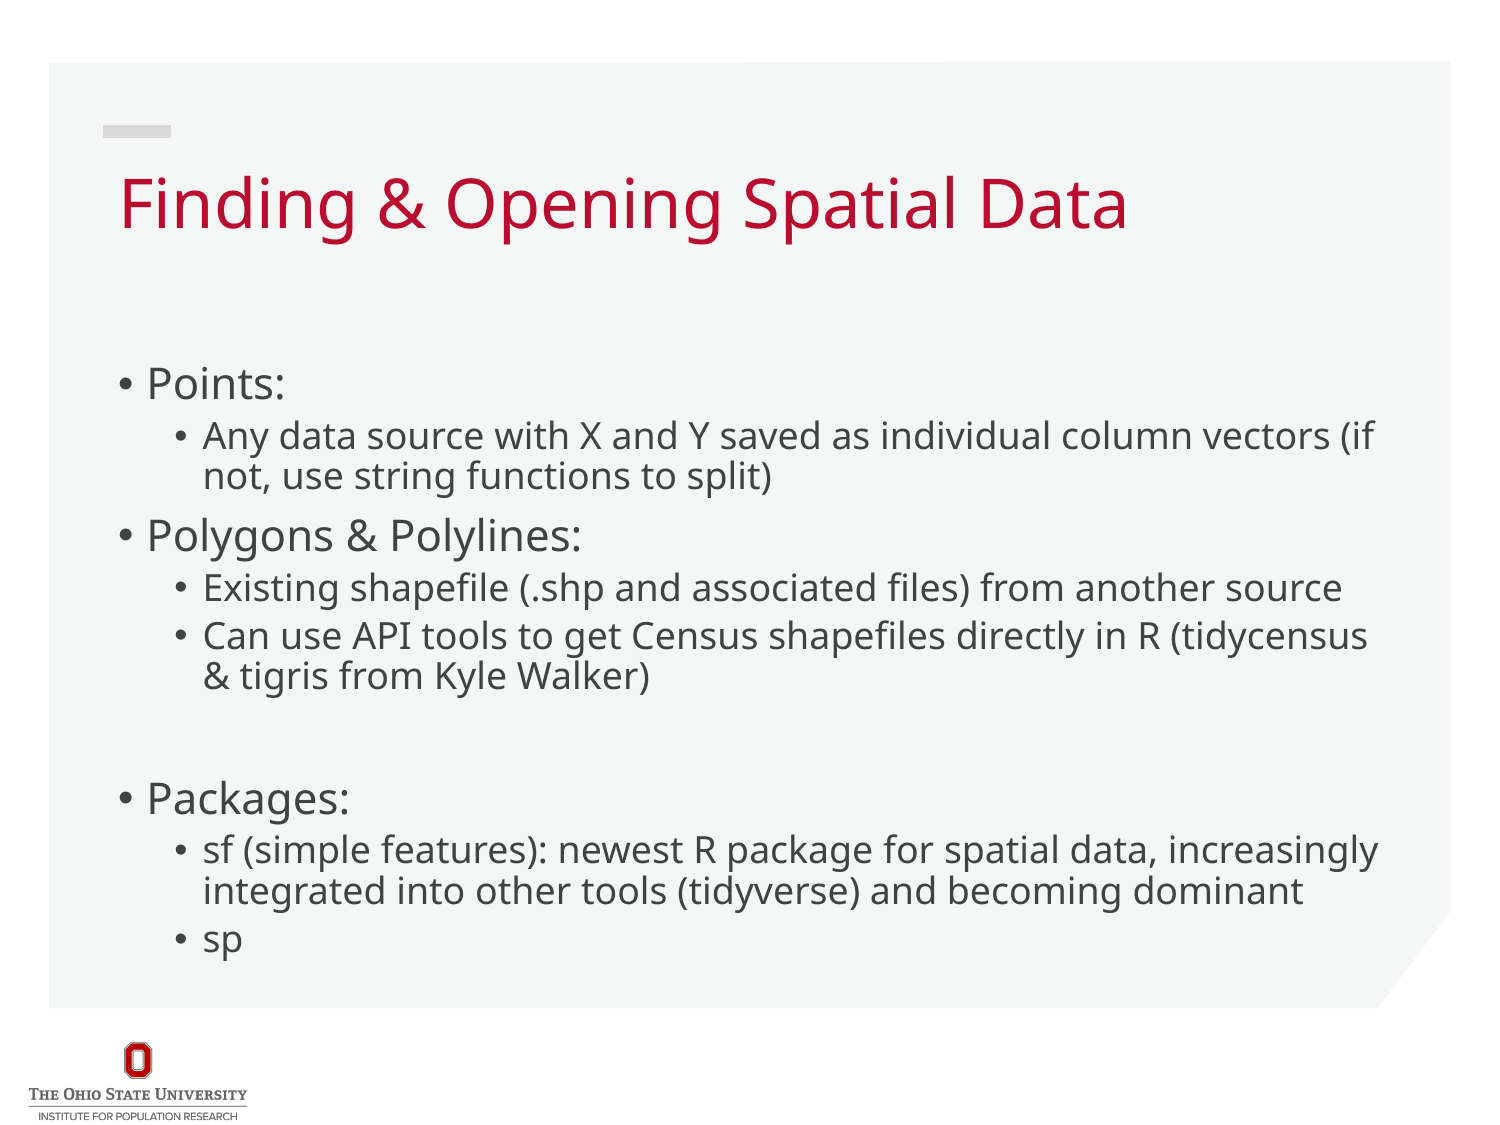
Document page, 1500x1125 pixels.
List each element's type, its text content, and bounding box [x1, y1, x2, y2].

title Finding & Opening Spatial Data [103, 161, 1397, 300]
picture [0, 1013, 276, 1125]
list Points: Any data source with X and Y saved as individual column vectors (if not, use string functions to split) Polygons & Polylines: Existing shapefile (.shp and associated files) from another source Can use API tools to get Census shapefiles directly in R (tidycensus & tigris from Kyle Walker) Packages: sf (simple features): newest R package for spatial data, increasingly integrated into other tools (tidyverse) and becoming dominant sp [103, 354, 1397, 1014]
